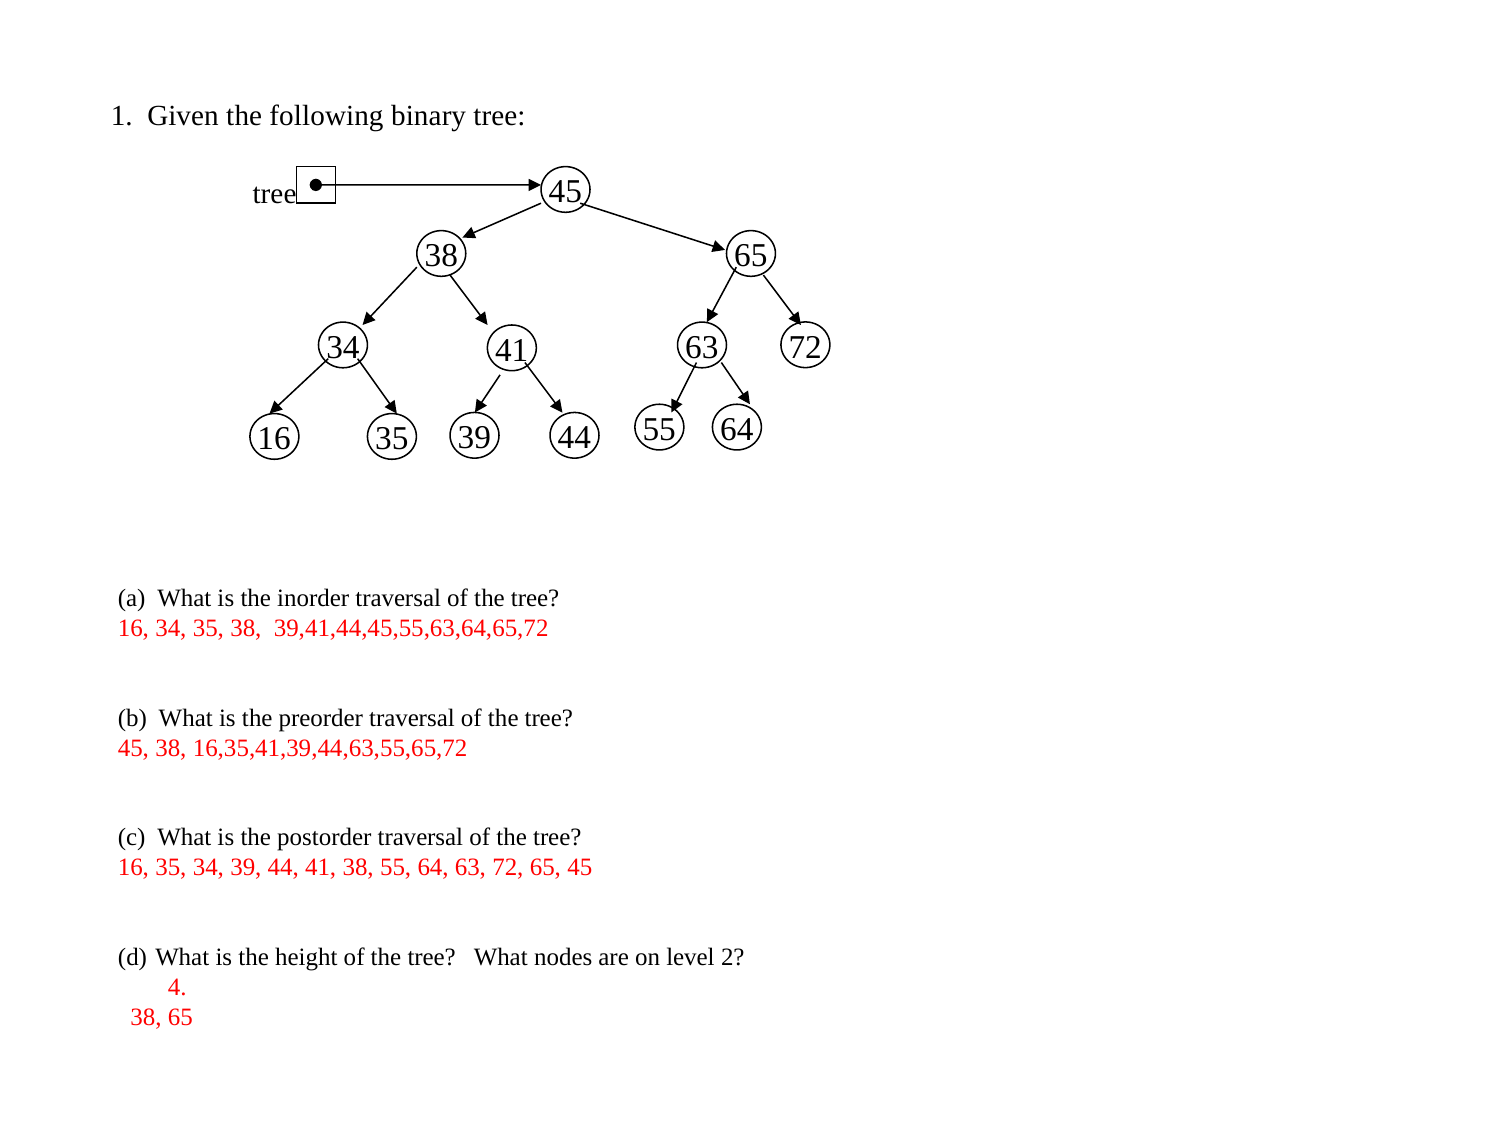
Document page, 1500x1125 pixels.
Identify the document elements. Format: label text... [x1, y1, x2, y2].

text_box (a) What is the inorder traversal of the tree? 16, 34, 35, 38, 39,41,44,45,55,63,64,65,72 (b) What is the preorder traversal of the tree? 45, 38, 16,35,41,39,44,63,55,65,72 (c) What is the postorder traversal of the tree? 16, 35, 34, 39, 44, 41, 38, 55, 64, 63, 72, 65, 45 What is the height of the tree? What nodes are on level 2? 4. 38, 65 [102, 573, 761, 1068]
text_box 1. Given the following binary tree: [96, 89, 541, 139]
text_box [237, 166, 831, 460]
